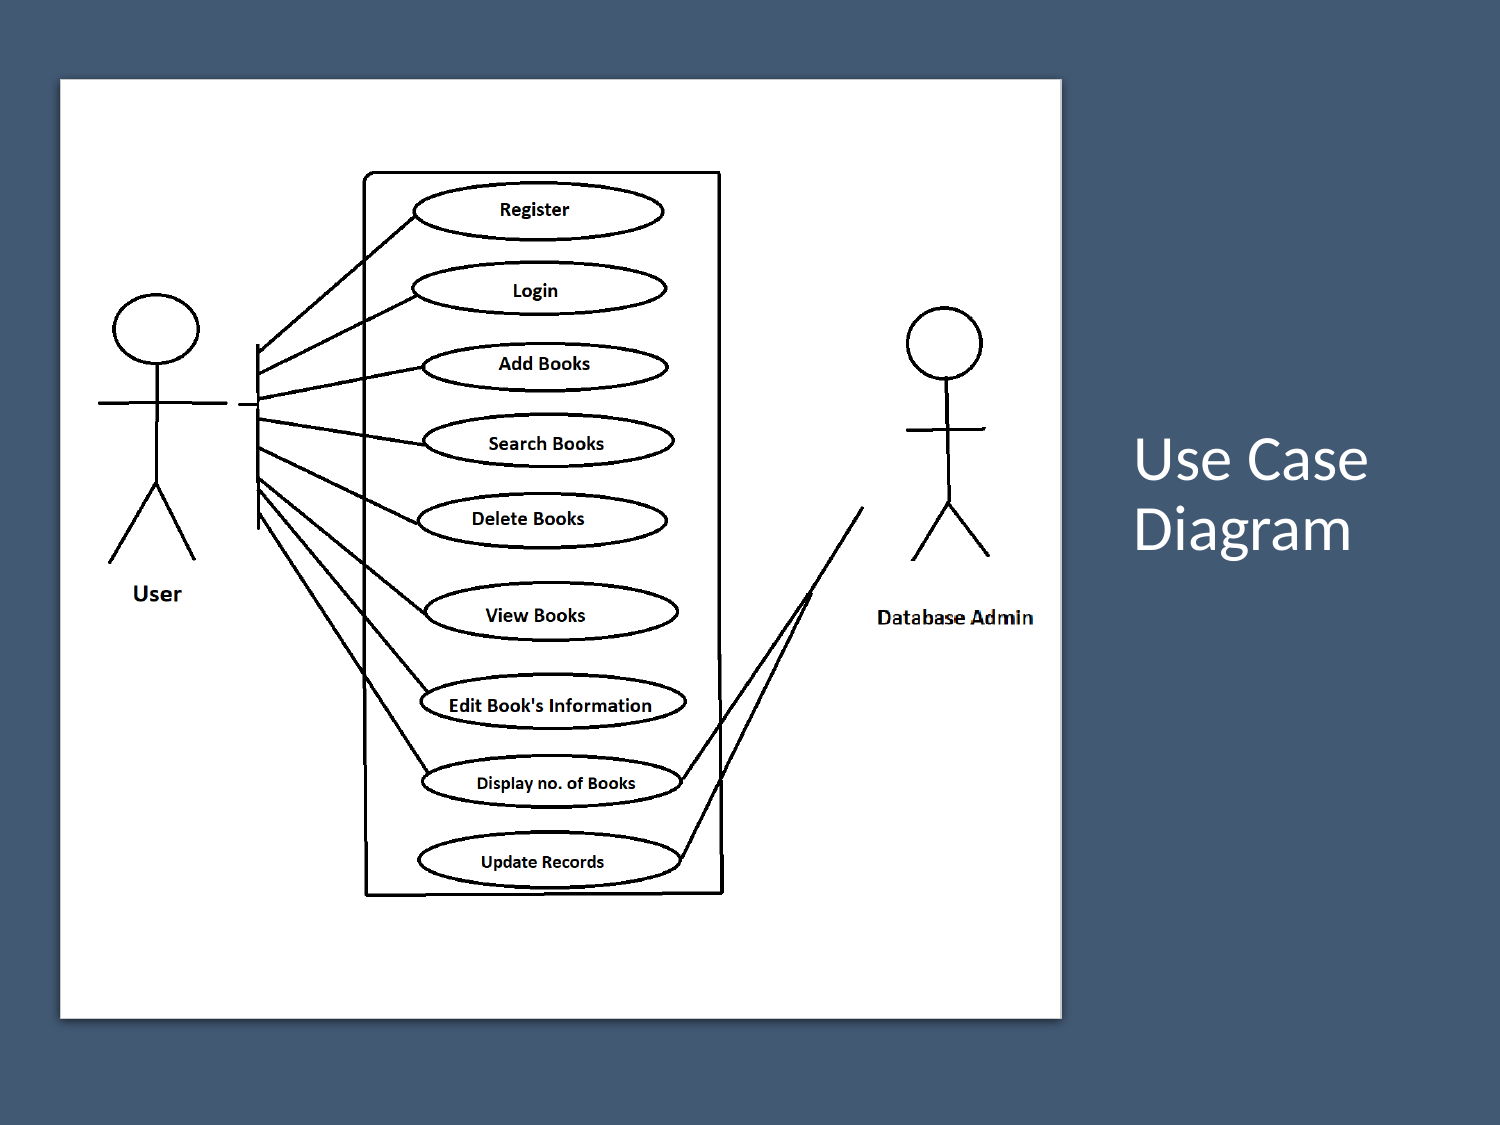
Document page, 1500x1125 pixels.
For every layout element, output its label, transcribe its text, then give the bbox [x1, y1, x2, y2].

title Use Case Diagram [1118, 101, 1441, 888]
text_box [59, 77, 1063, 1021]
text_box [0, 0, 1500, 1125]
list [79, 162, 1043, 906]
